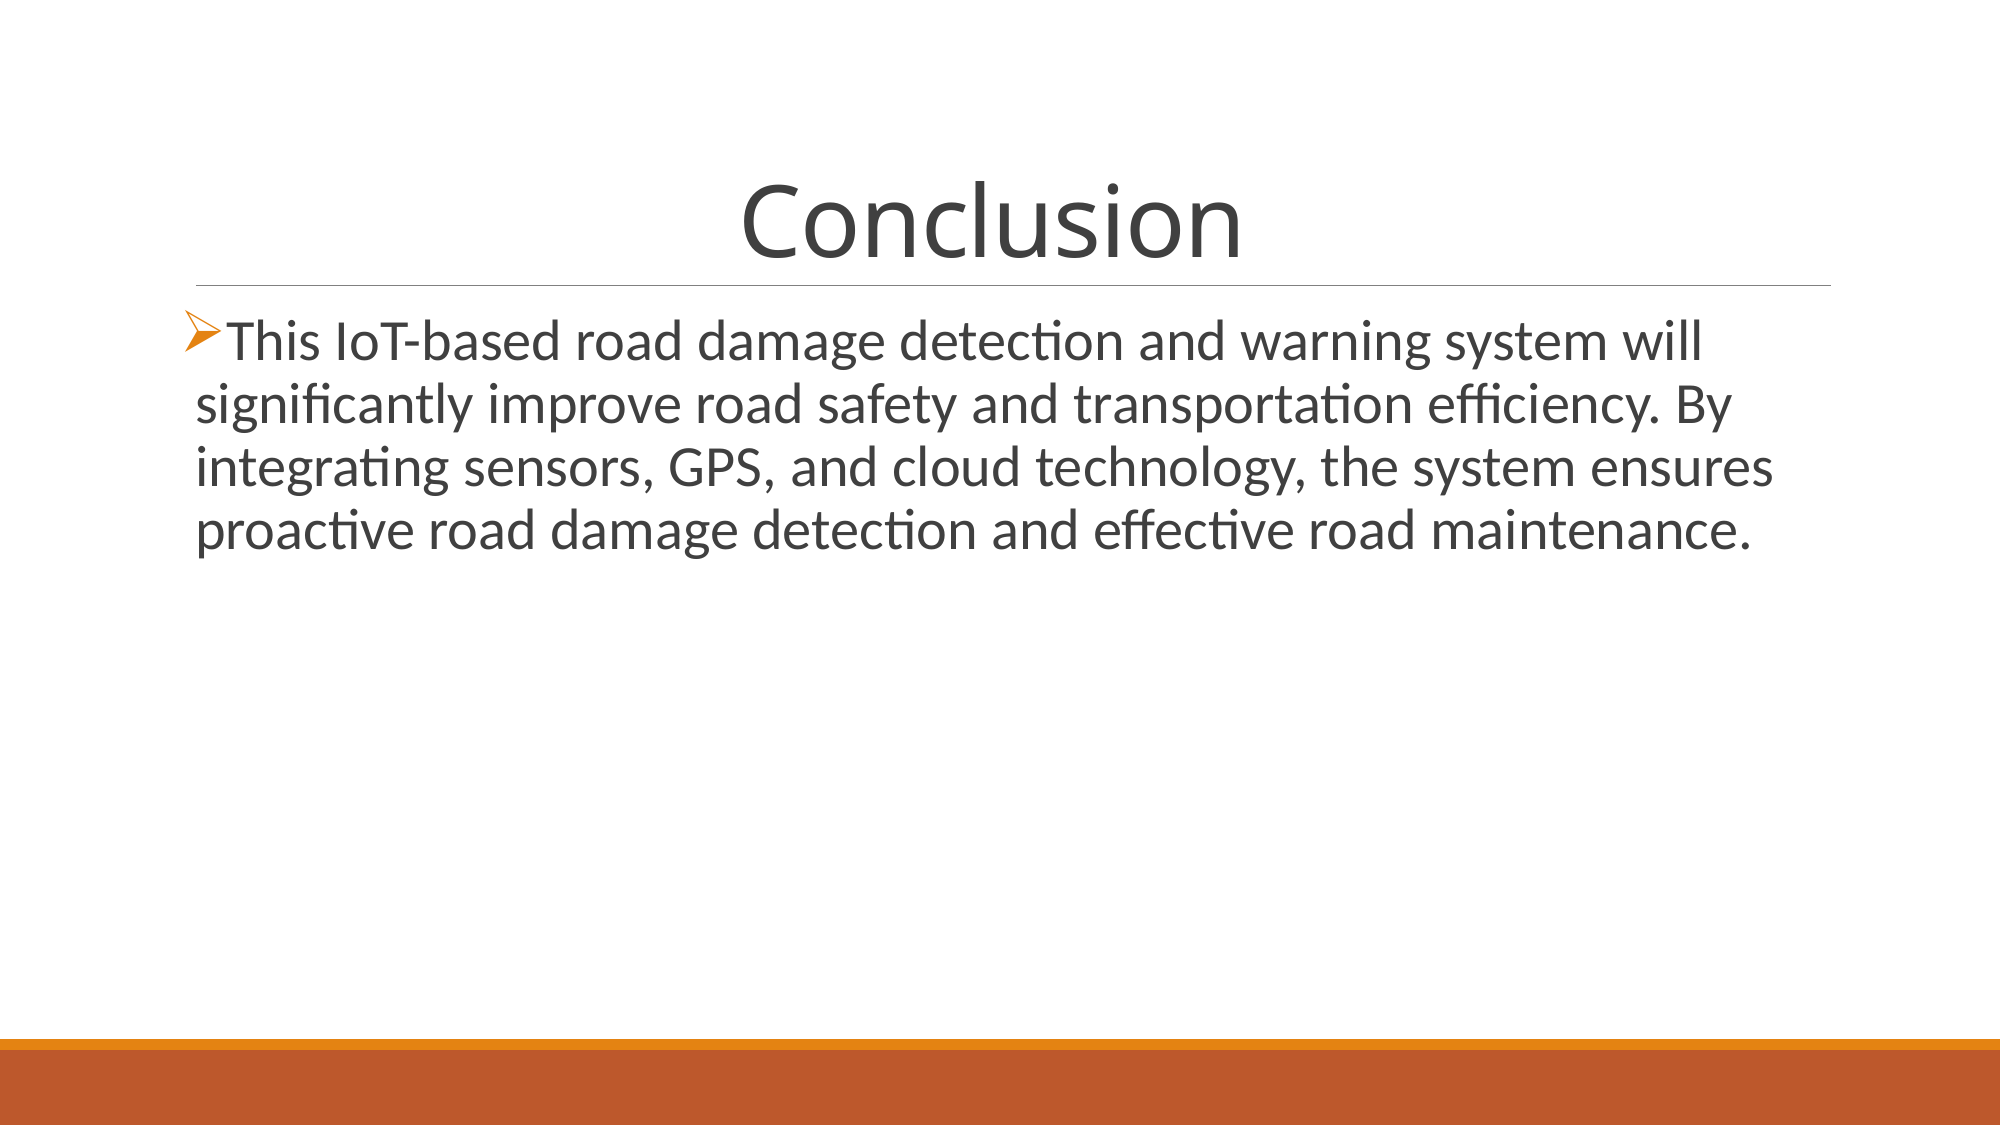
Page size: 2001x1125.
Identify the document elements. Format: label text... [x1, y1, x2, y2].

list This IoT-based road damage detection and warning system will significantly improve road safety and transportation efficiency. By integrating sensors, GPS, and cloud technology, the system ensures proactive road damage detection and effective road maintenance. [180, 302, 1830, 963]
title Conclusion [180, 47, 1830, 285]
